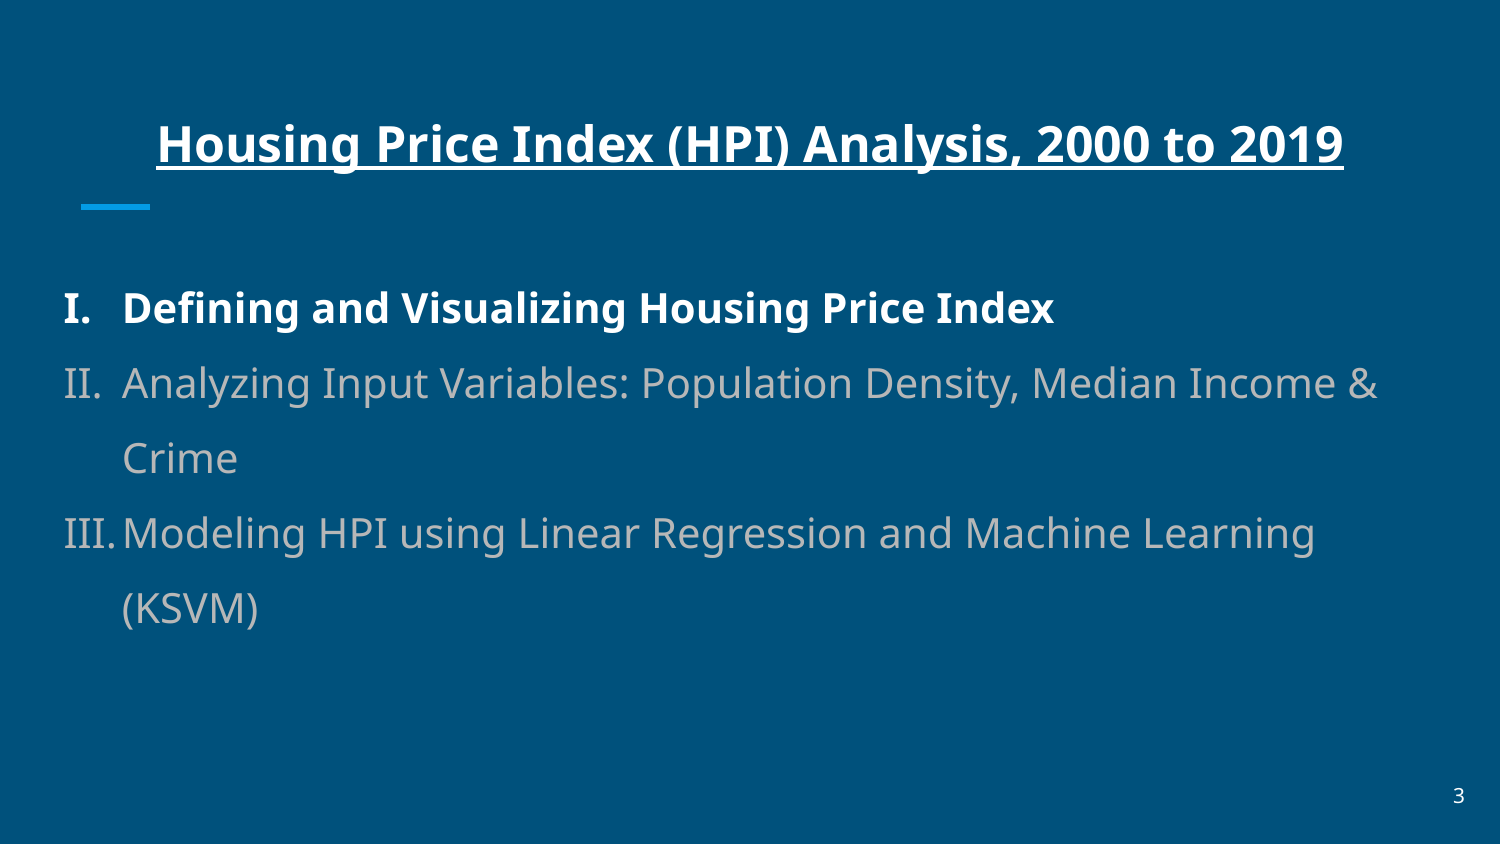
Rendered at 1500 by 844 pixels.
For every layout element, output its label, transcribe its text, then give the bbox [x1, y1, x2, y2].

slide_number ‹#› [1389, 764, 1480, 830]
title Housing Price Index (HPI) Analysis, 2000 to 2019 [63, 75, 1437, 188]
list Defining and Visualizing Housing Price Index Analyzing Input Variables: Population Density, Median Income & Crime Modeling HPI using Linear Regression and Machine Learning (KSVM) [31, 241, 1469, 747]
